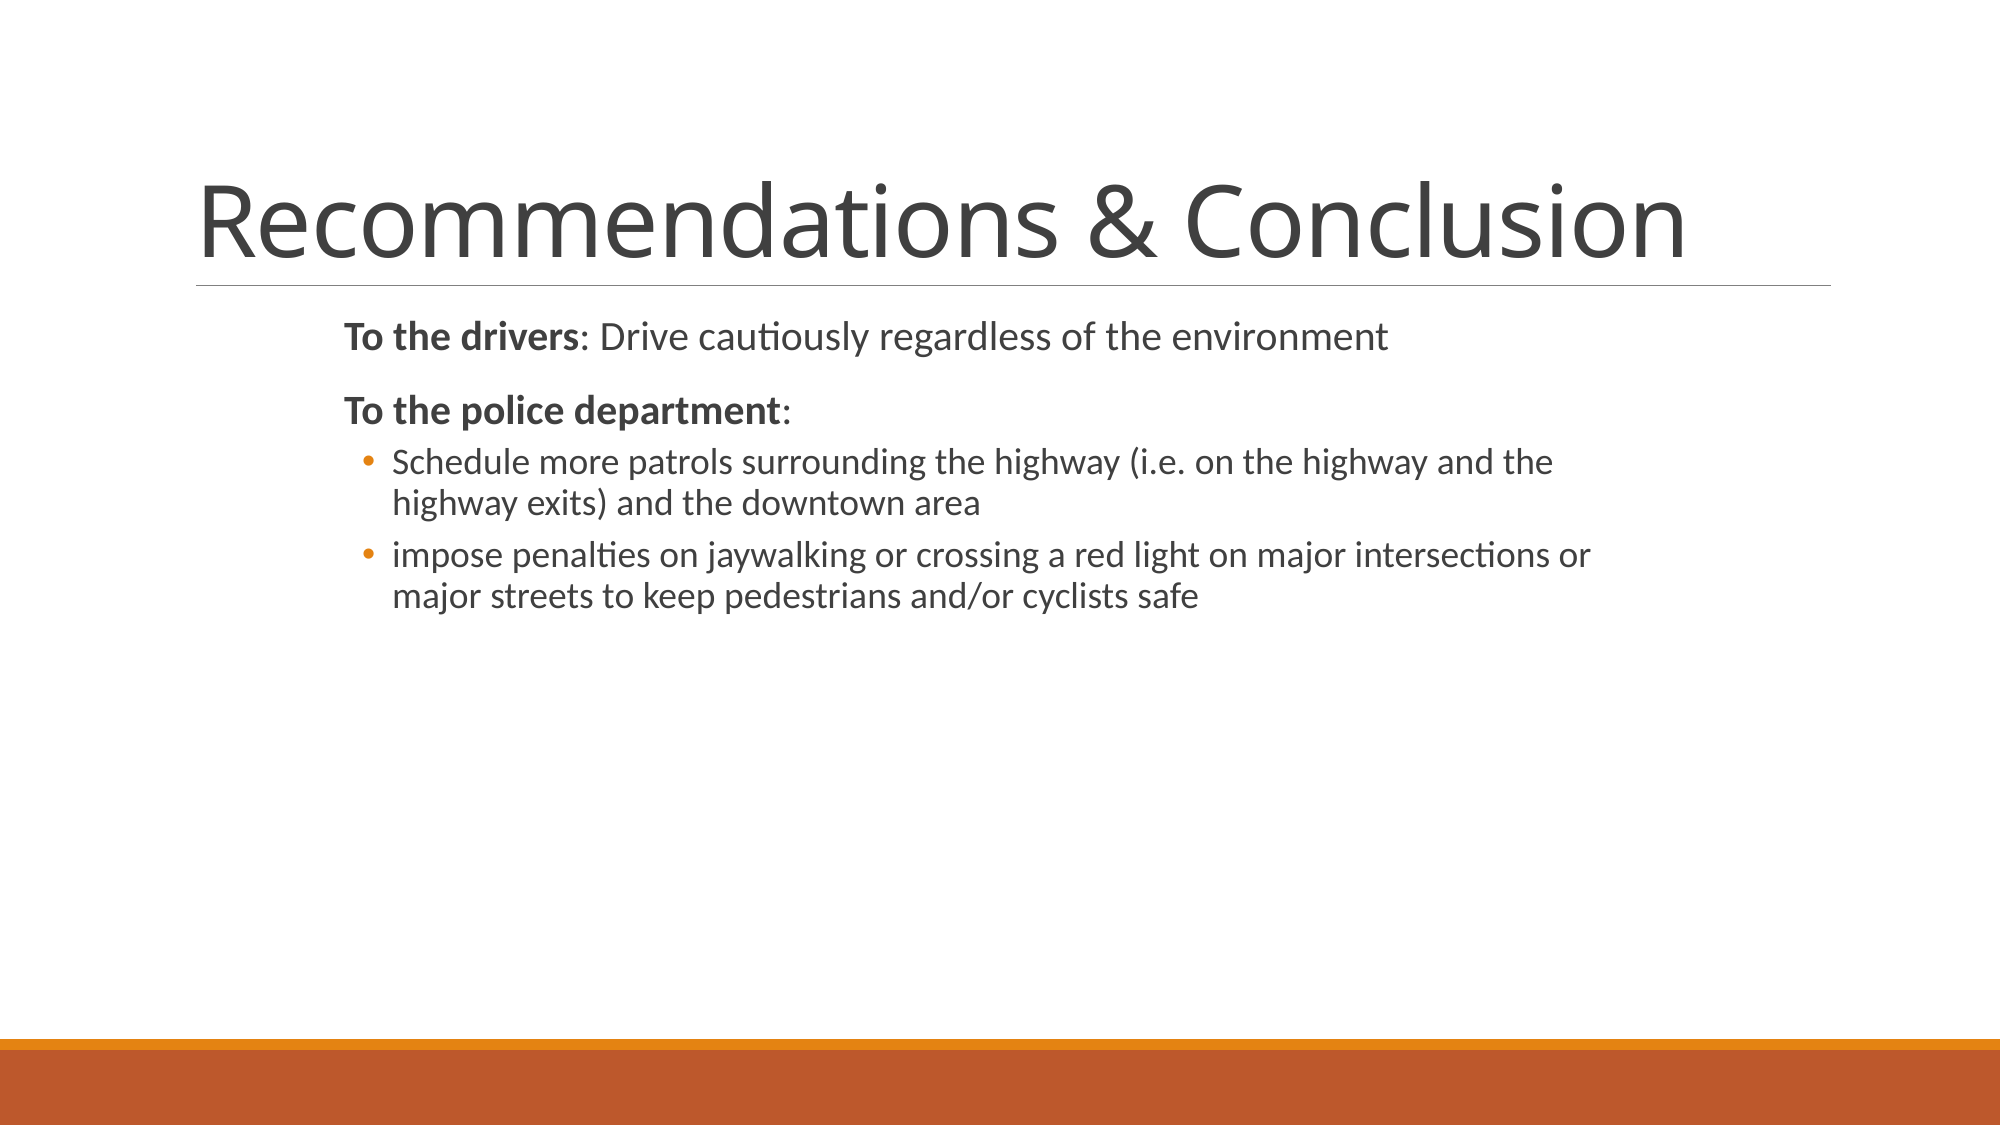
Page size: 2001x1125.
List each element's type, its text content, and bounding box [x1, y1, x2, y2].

list To the drivers: Drive cautiously regardless of the environment To the police department: Schedule more patrols surrounding the highway (i.e. on the highway and the highway exits) and the downtown area impose penalties on jaywalking or crossing a red light on major intersections or major streets to keep pedestrians and/or cyclists safe [329, 307, 1681, 968]
title Recommendations & Conclusion [180, 47, 1830, 285]
